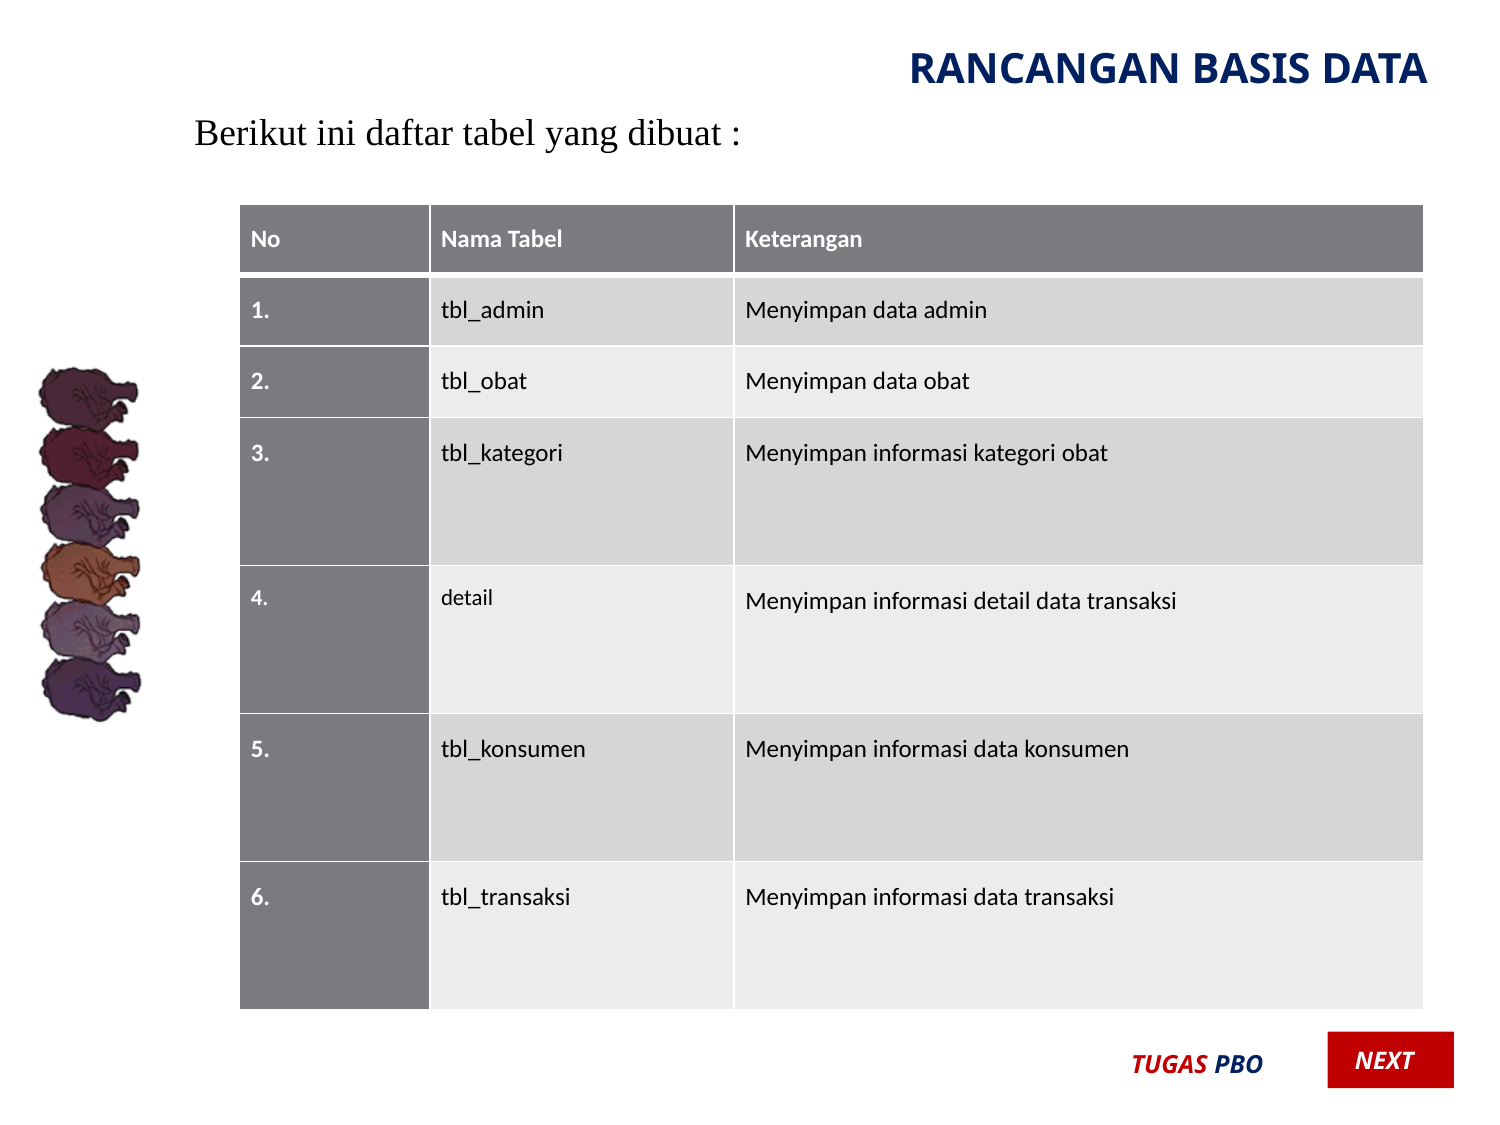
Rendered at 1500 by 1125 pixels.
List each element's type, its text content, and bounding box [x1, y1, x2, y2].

table_cell tbl_konsumen [431, 714, 733, 861]
text_box NEXT [1327, 1031, 1454, 1089]
table_header Nama Tabel [431, 231, 733, 272]
table_cell Menyimpan data admin [735, 278, 1423, 345]
table_cell Menyimpan informasi data transaksi [735, 862, 1423, 1009]
table_cell Menyimpan data obat [735, 347, 1423, 417]
table_cell Menyimpan informasi kategori obat [735, 418, 1423, 565]
table_cell 5. [240, 714, 429, 861]
table_cell tbl_transaksi [431, 862, 733, 1009]
text_box RANCANGAN BASIS DATA [893, 34, 1443, 100]
table_cell detail [431, 566, 733, 713]
table_header No [240, 231, 429, 272]
table_cell 3. [240, 418, 429, 565]
table_cell tbl_kategori [431, 418, 733, 565]
table_cell 6. [240, 862, 429, 1009]
table_cell 1. [240, 278, 429, 345]
table_cell 4. [240, 566, 429, 713]
table_cell Menyimpan informasi data konsumen [735, 714, 1423, 861]
table_cell tbl_obat [431, 347, 733, 417]
picture [0, 361, 273, 727]
table_cell Menyimpan informasi detail data transaksi [735, 566, 1423, 713]
table_cell tbl_admin [431, 278, 733, 345]
table_header Keterangan [735, 205, 1423, 272]
text_box TUGAS PBO [1116, 1041, 1311, 1087]
table_cell 2. [240, 347, 429, 417]
text_box Berikut ini daftar tabel yang dibuat : [179, 100, 758, 231]
